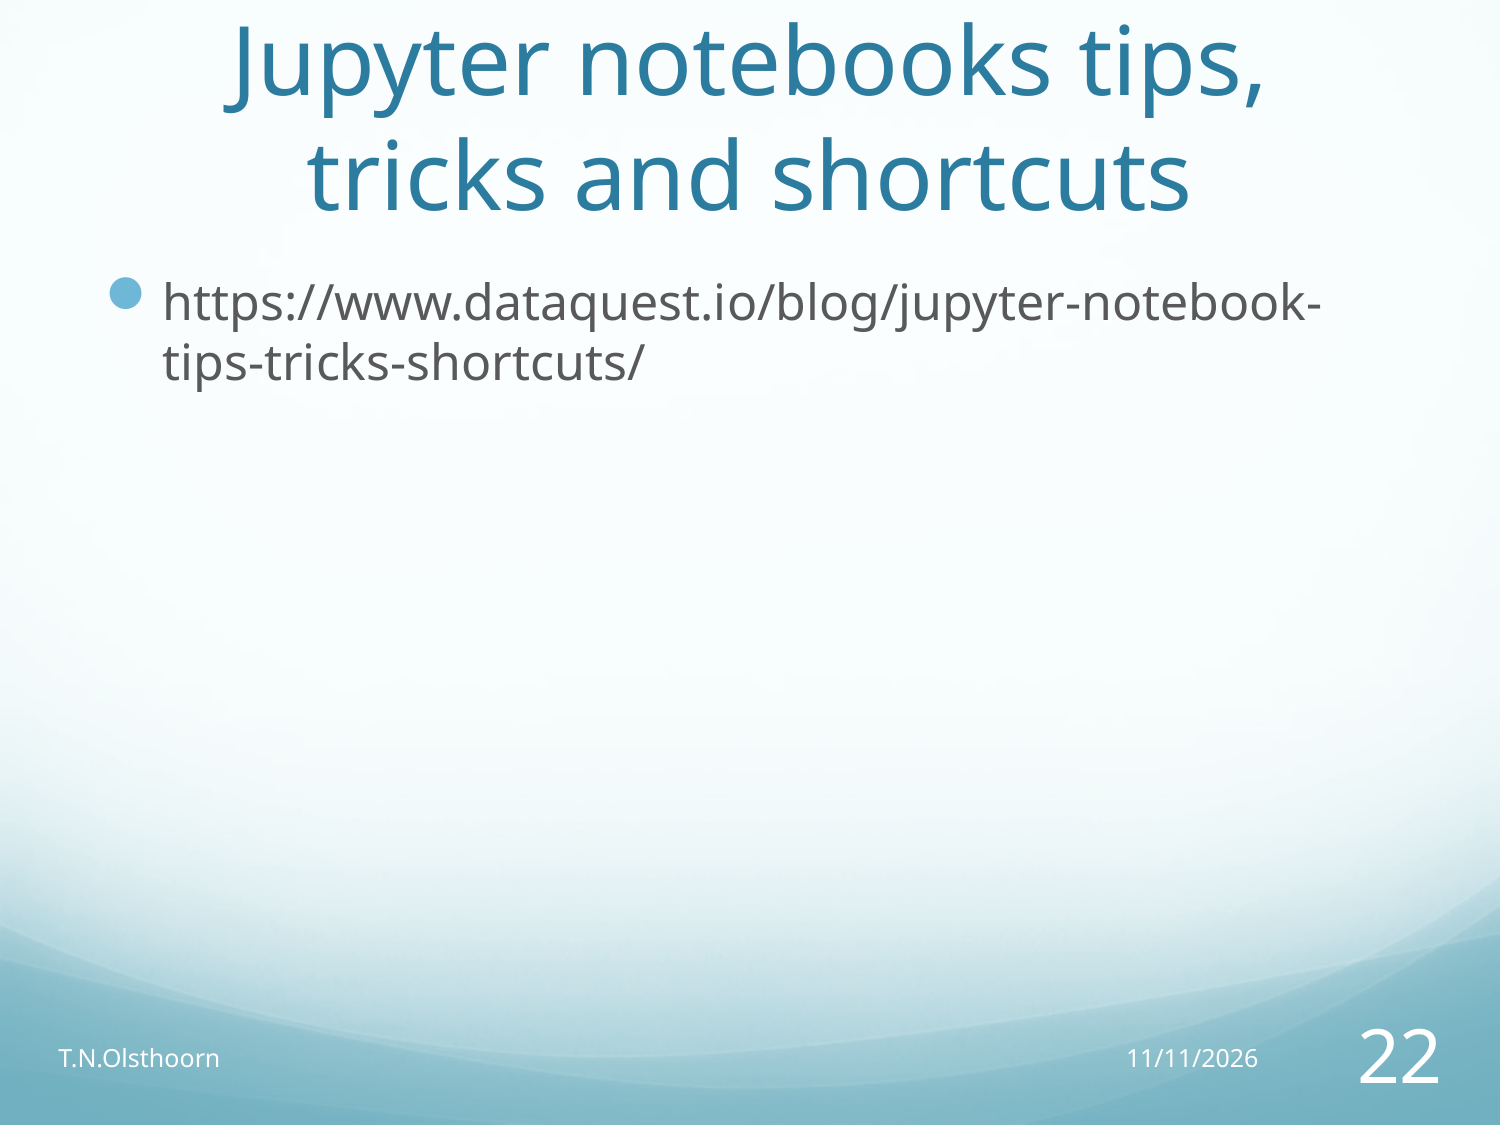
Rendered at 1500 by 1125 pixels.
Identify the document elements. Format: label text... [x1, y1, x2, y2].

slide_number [923, 1029, 1274, 1090]
list https://www.dataquest.io/blog/jupyter-notebook-tips-tricks-shortcuts/ [90, 262, 1410, 975]
slide_number 22 [1295, 1029, 1459, 1090]
footer T.N.Olsthoorn [43, 1029, 838, 1090]
title Jupyter notebooks tips, tricks and shortcuts [90, 17, 1410, 237]
